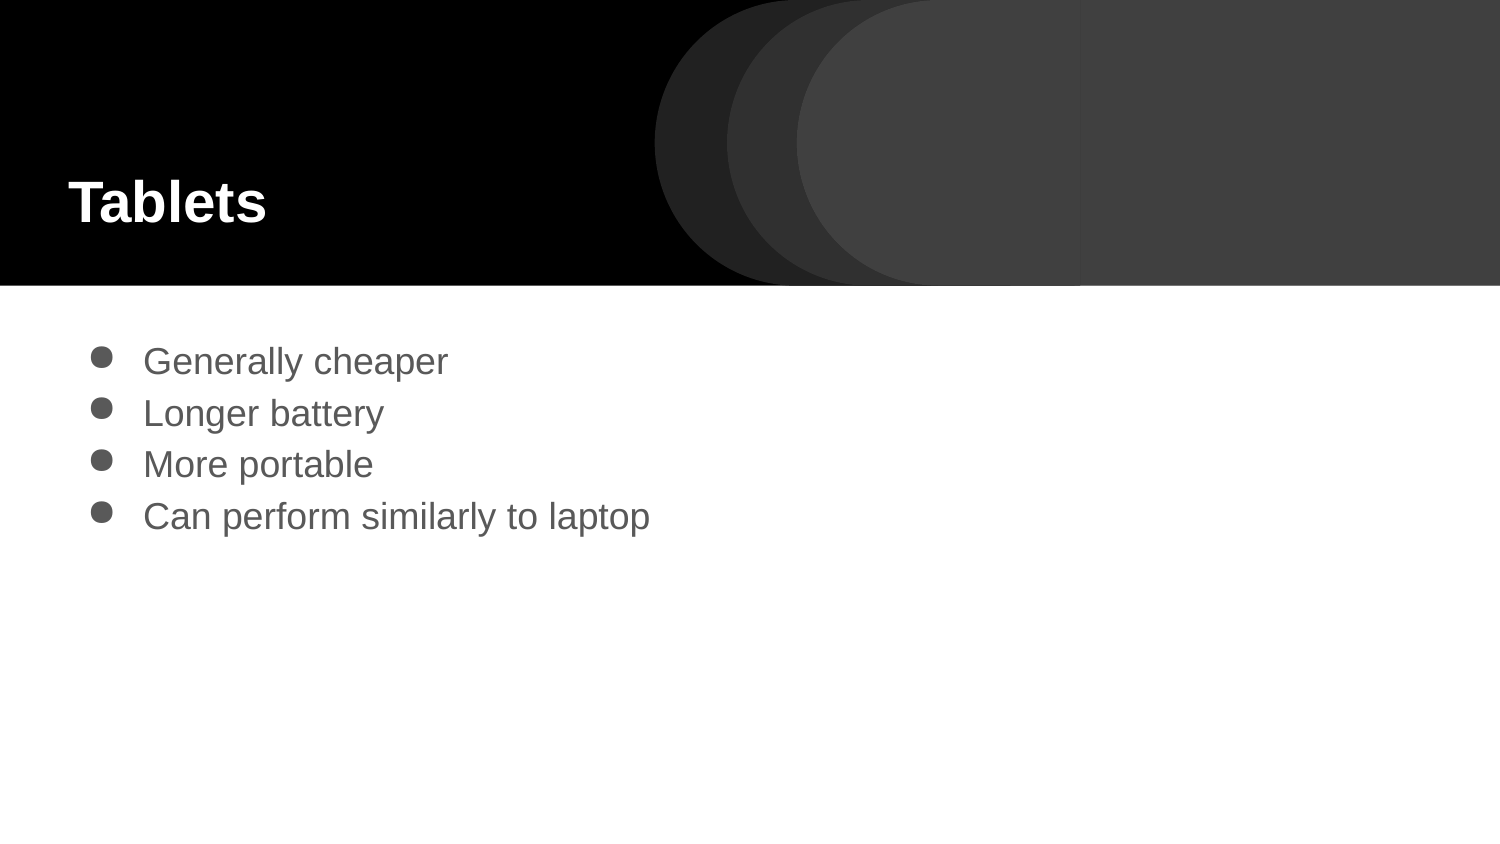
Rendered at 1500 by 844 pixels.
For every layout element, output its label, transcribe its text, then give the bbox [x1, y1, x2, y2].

list Generally cheaper Longer battery More portable Can perform similarly to laptop [53, 315, 1447, 759]
title Tablets [53, 24, 638, 250]
